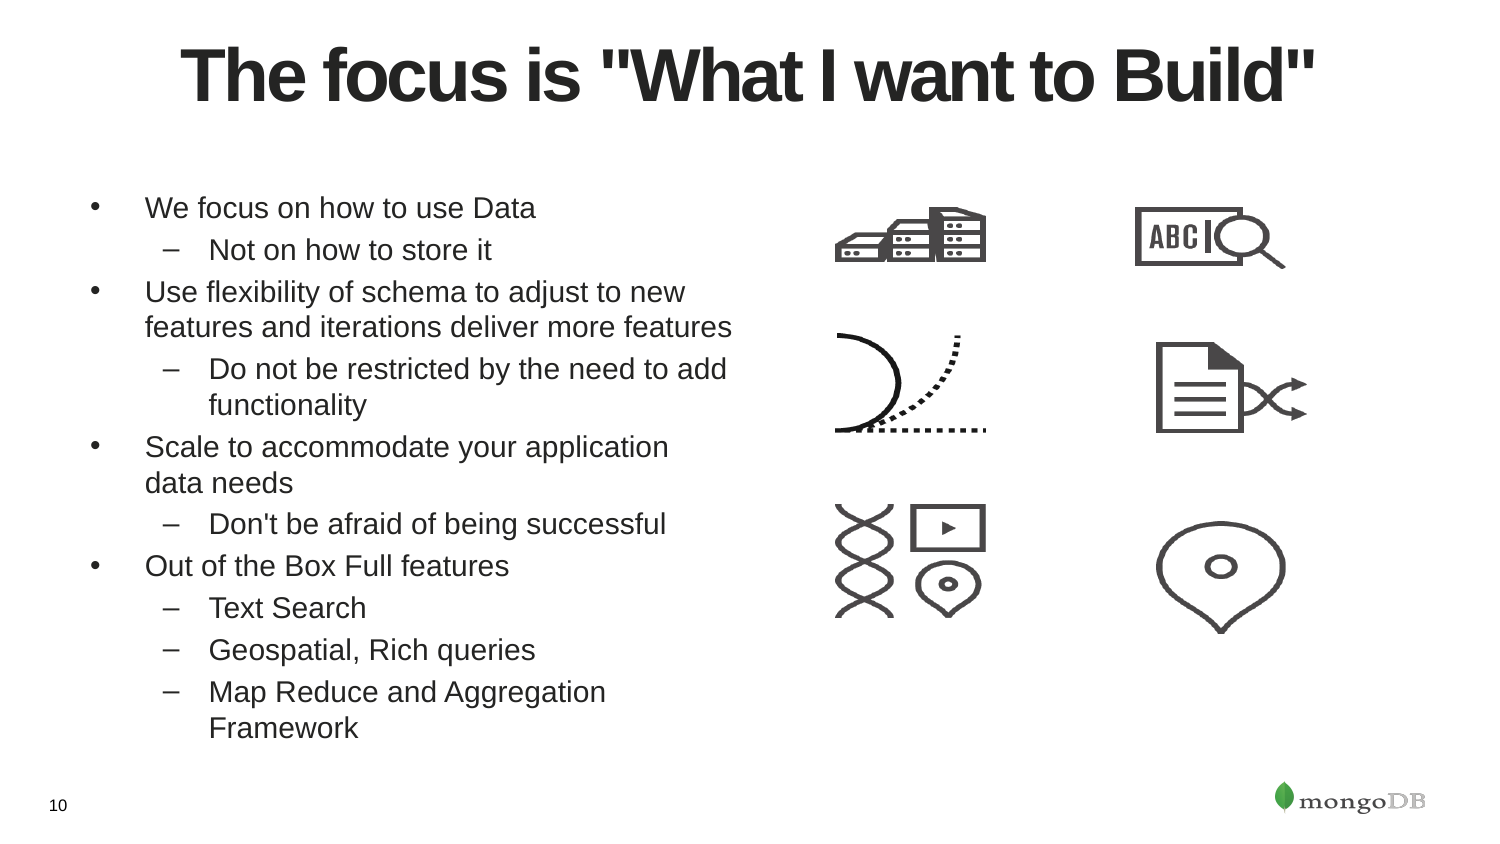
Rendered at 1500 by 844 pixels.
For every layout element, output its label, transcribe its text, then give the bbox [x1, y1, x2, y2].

picture [1135, 207, 1286, 269]
list We focus on how to use Data Not on how to store it Use flexibility of schema to adjust to new features and iterations deliver more features Do not be restricted by the need to add functionality Scale to accommodate your application data needs Don't be afraid of being successful Out of the Box Full features Text Search Geospatial, Rich queries Map Reduce and Aggregation Framework [75, 181, 751, 793]
picture [835, 207, 986, 263]
title The focus is "What I want to Build" [75, 1, 1425, 142]
picture [835, 504, 986, 618]
picture [1156, 342, 1307, 433]
picture [1156, 521, 1286, 635]
picture [835, 333, 986, 433]
